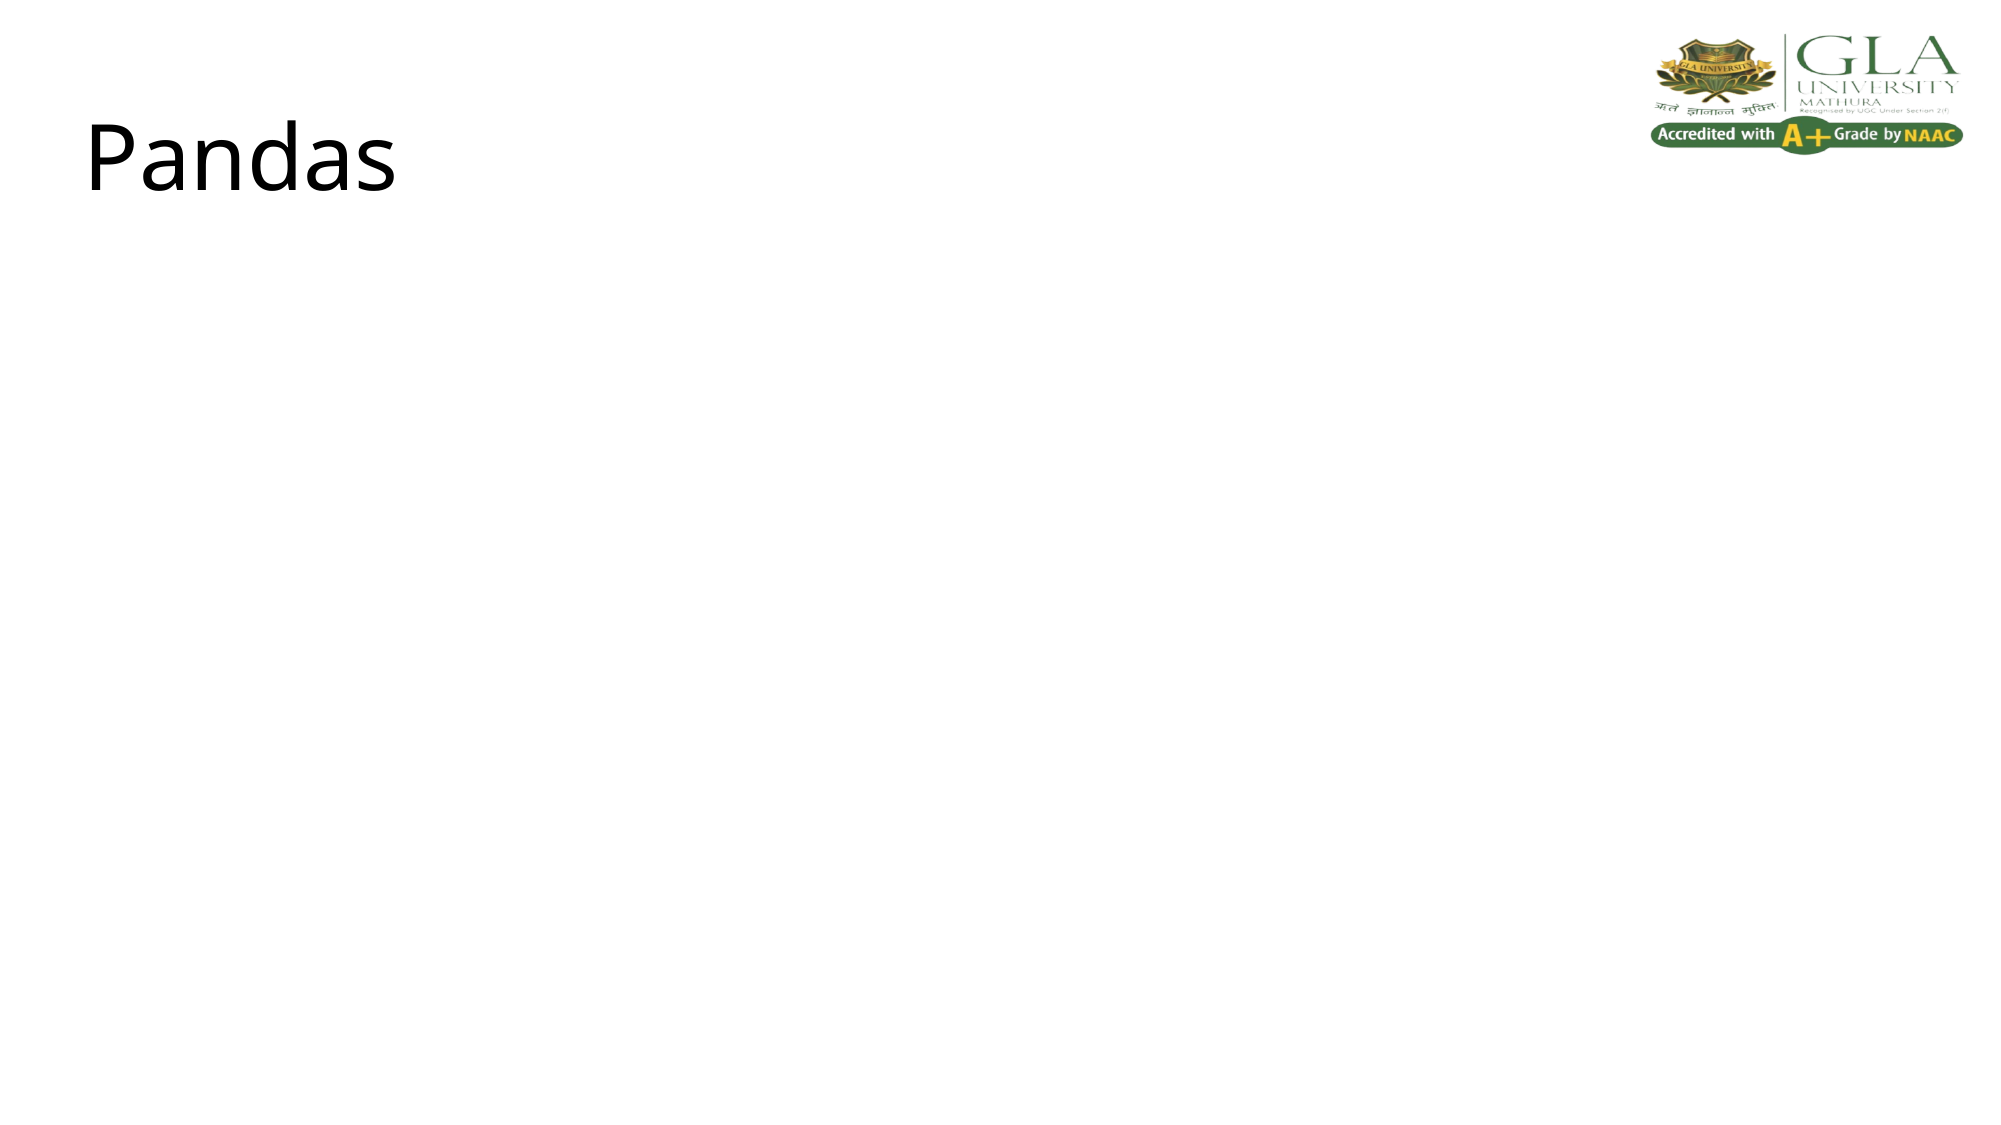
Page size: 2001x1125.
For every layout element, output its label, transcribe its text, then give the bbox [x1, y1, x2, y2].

title Pandas [68, 52, 1599, 270]
picture [1635, 0, 1983, 162]
